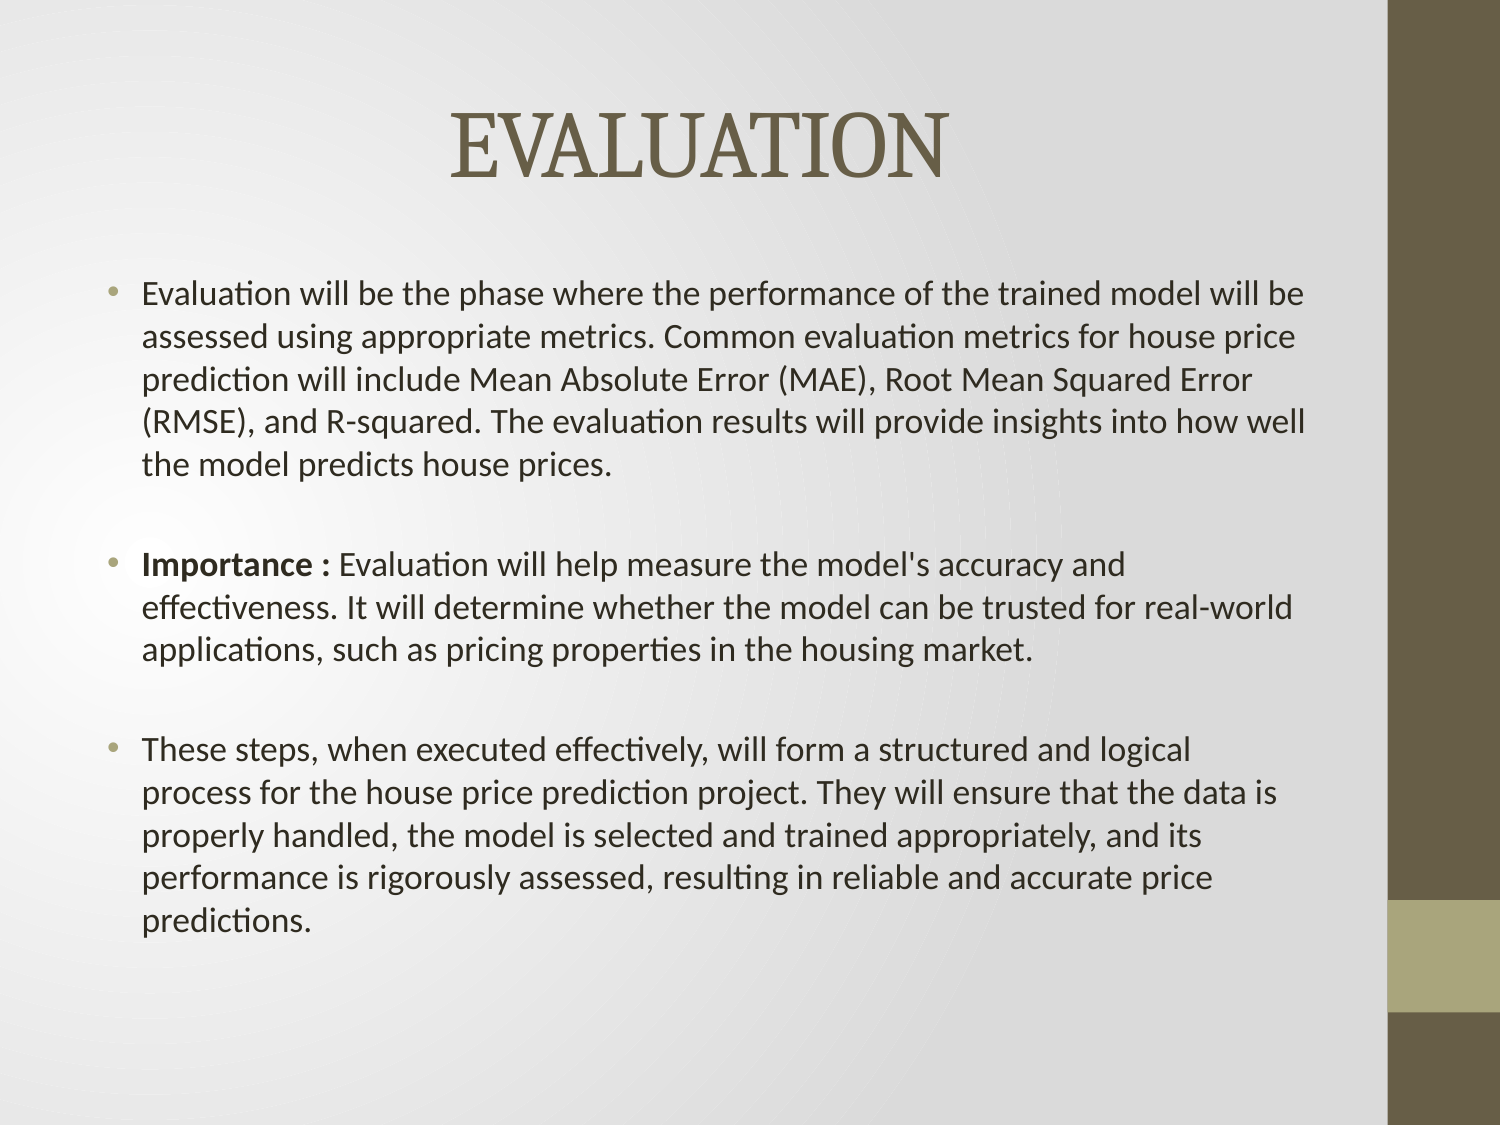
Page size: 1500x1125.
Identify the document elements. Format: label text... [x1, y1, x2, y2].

list Evaluation will be the phase where the performance of the trained model will be assessed using appropriate metrics. Common evaluation metrics for house price prediction will include Mean Absolute Error (MAE), Root Mean Squared Error (RMSE), and R-squared. The evaluation results will provide insights into how well the model predicts house prices. Importance : Evaluation will help measure the model's accuracy and effectiveness. It will determine whether the model can be trusted for real-world applications, such as pricing properties in the housing market. These steps, when executed effectively, will form a structured and logical process for the house price prediction project. They will ensure that the data is properly handled, the model is selected and trained appropriately, and its performance is rigorously assessed, resulting in reliable and accurate price predictions. [75, 262, 1325, 1050]
title EVALUATION [75, 45, 1325, 233]
